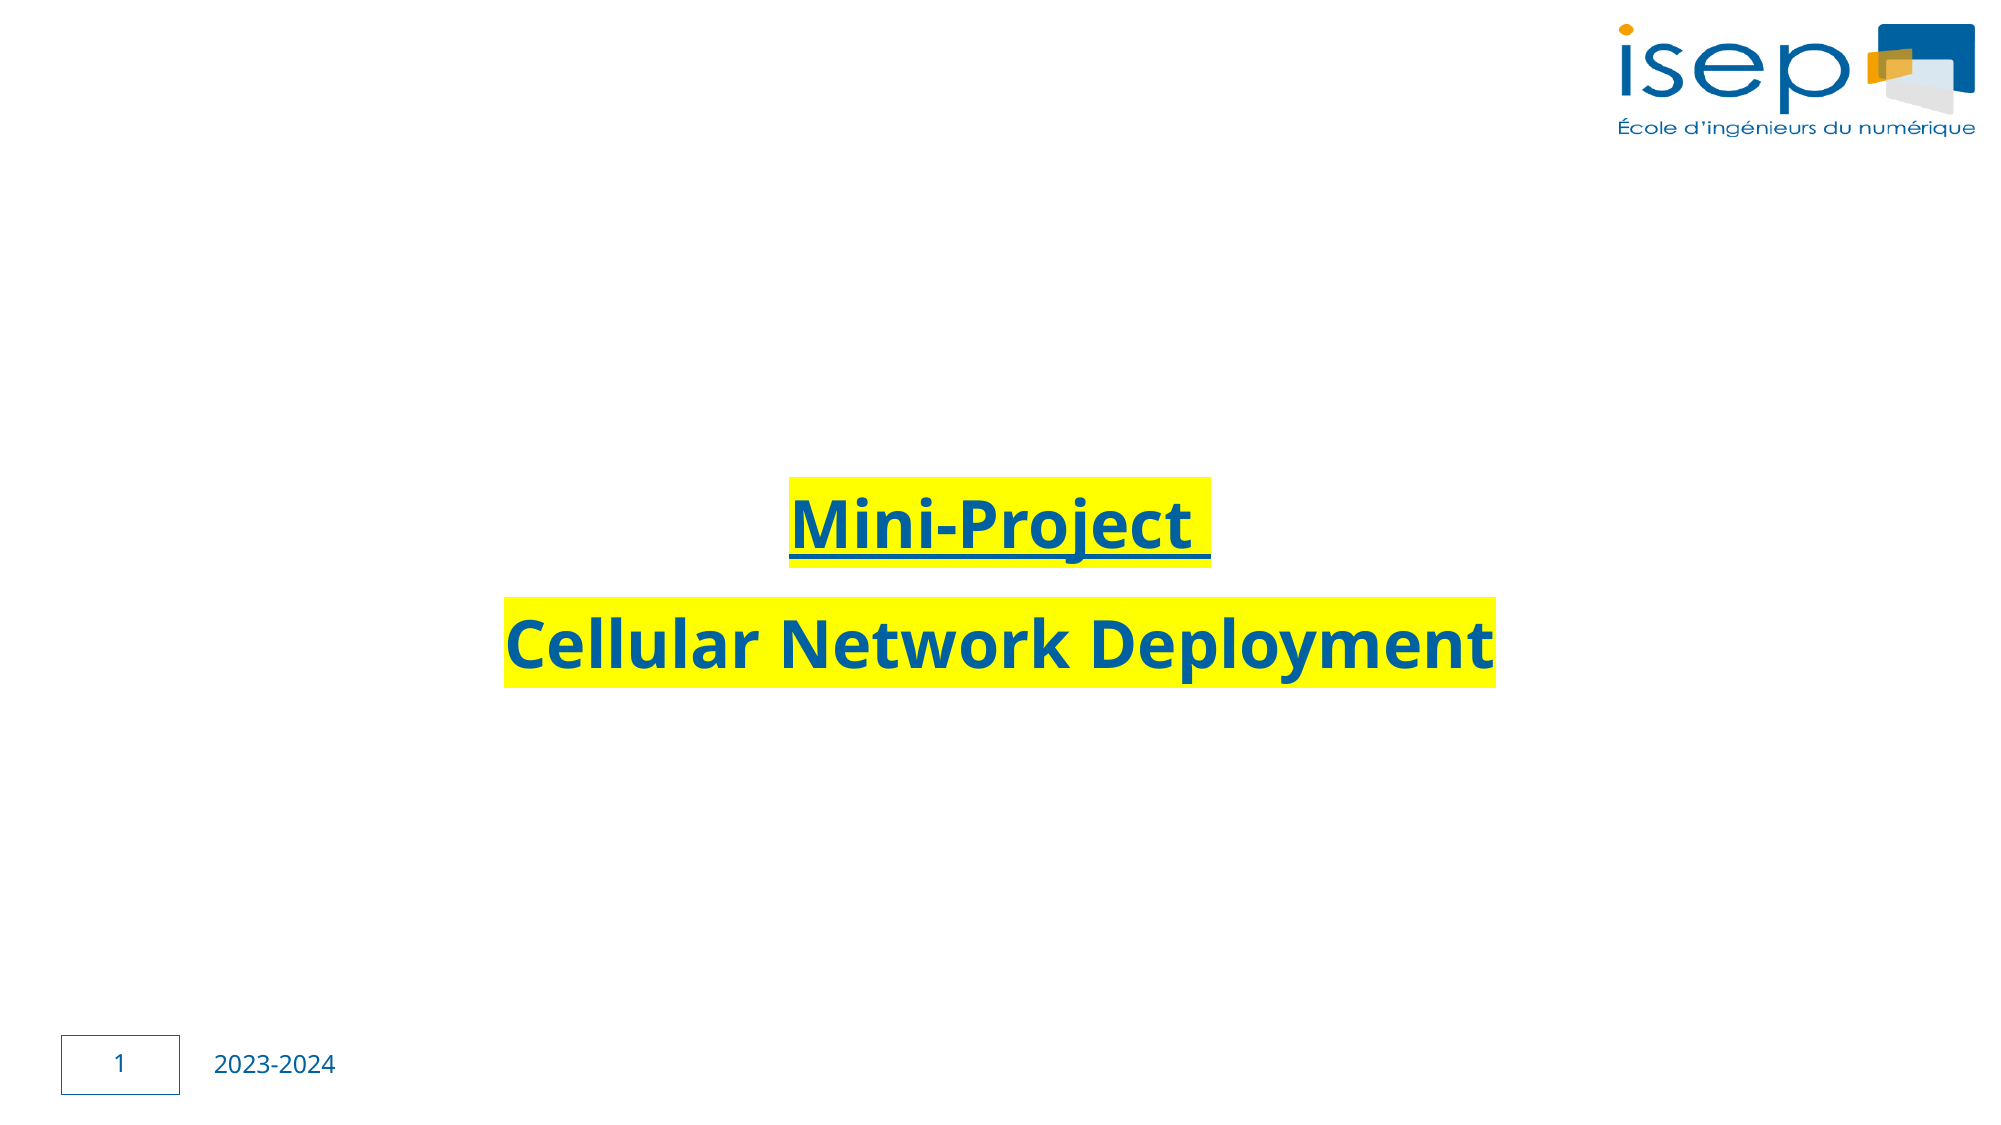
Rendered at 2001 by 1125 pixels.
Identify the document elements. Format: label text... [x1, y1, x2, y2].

title Mini-Project Cellular Network Deployment [313, 381, 1687, 682]
slide_number 2023-2024 [213, 1033, 527, 1093]
slide_number 1 [61, 1035, 180, 1095]
picture [1619, 24, 1975, 137]
